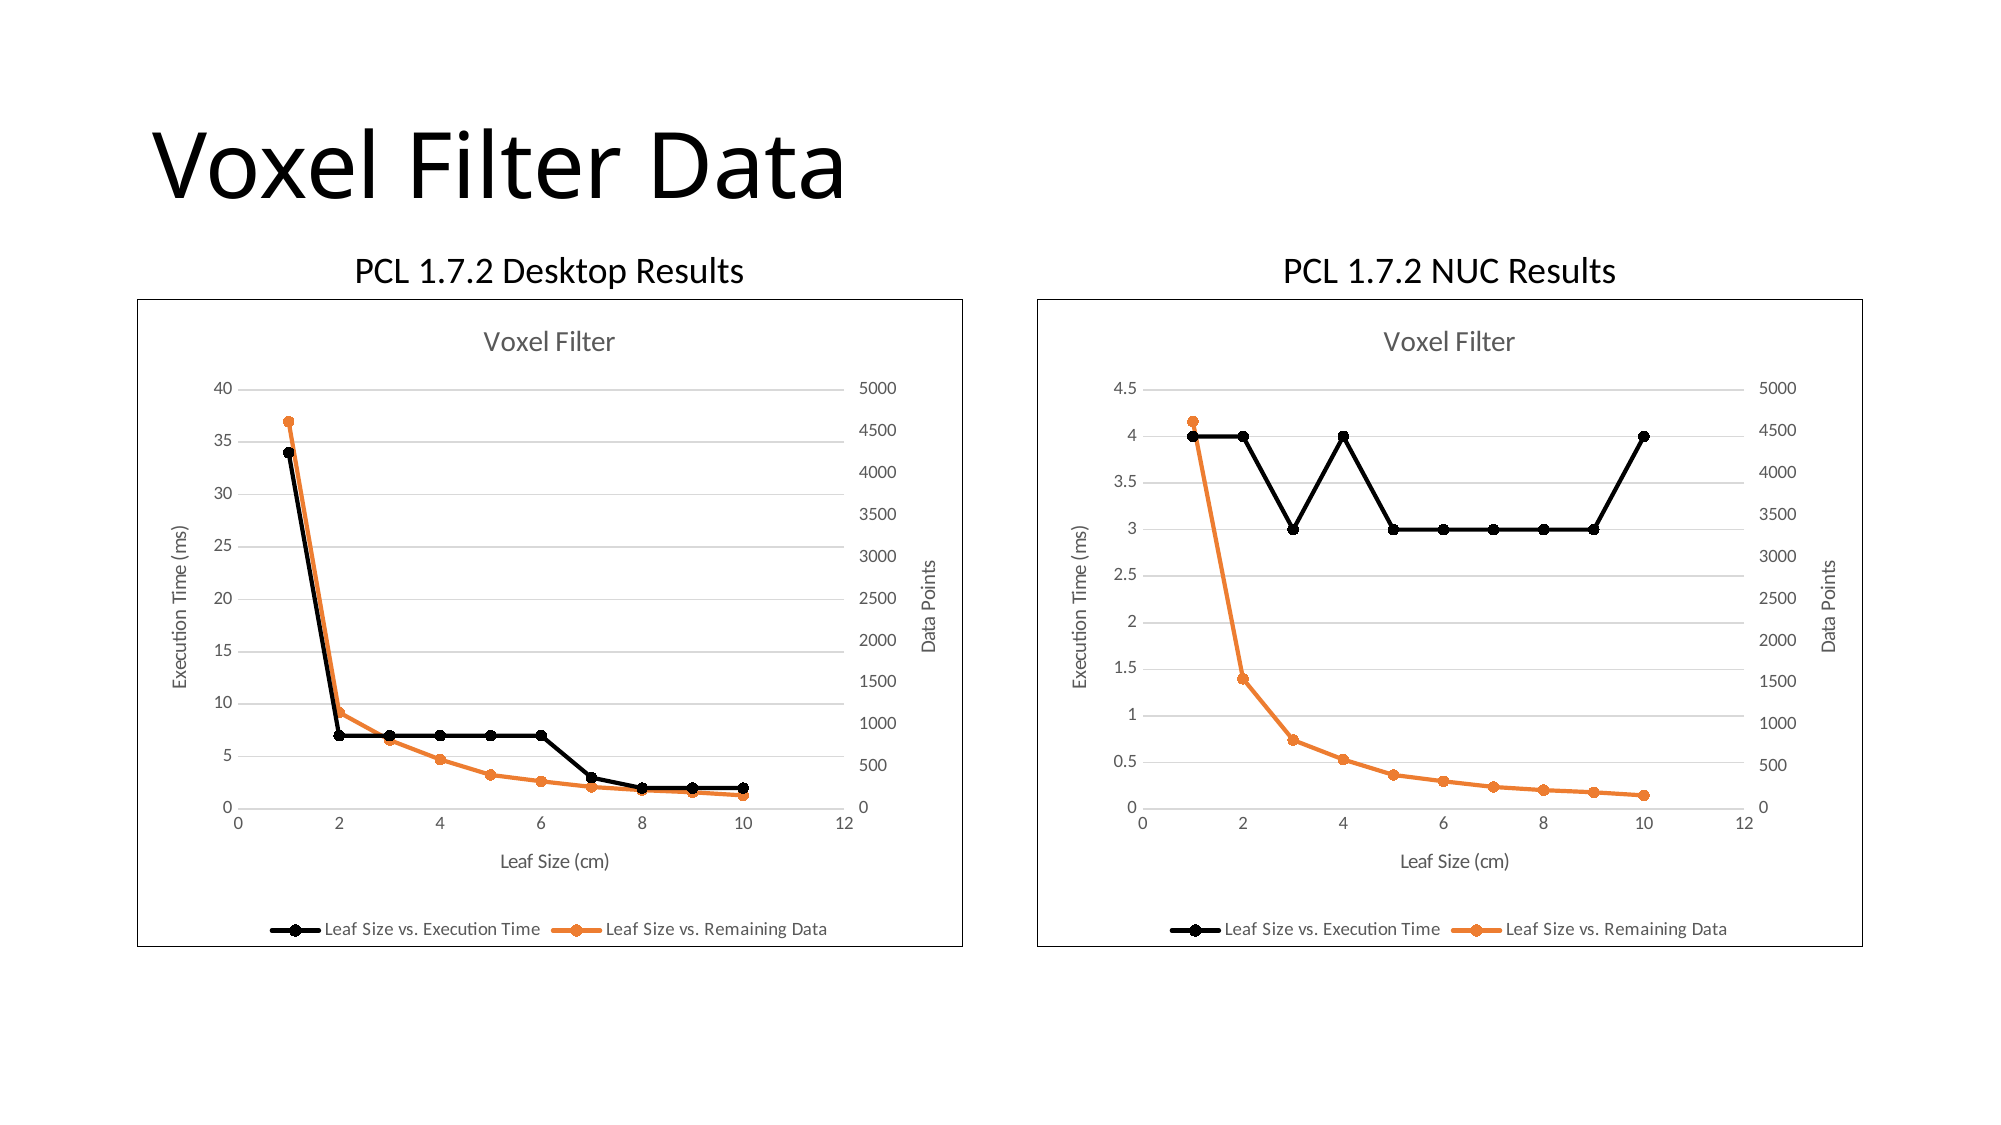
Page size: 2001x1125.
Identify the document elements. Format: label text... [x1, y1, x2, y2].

text_box PCL 1.7.2 Desktop Results [339, 238, 760, 299]
chart [1037, 299, 1863, 947]
chart [137, 299, 963, 947]
text_box PCL 1.7.2 NUC Results [1268, 238, 1632, 299]
title Voxel Filter Data [137, 59, 1863, 278]
